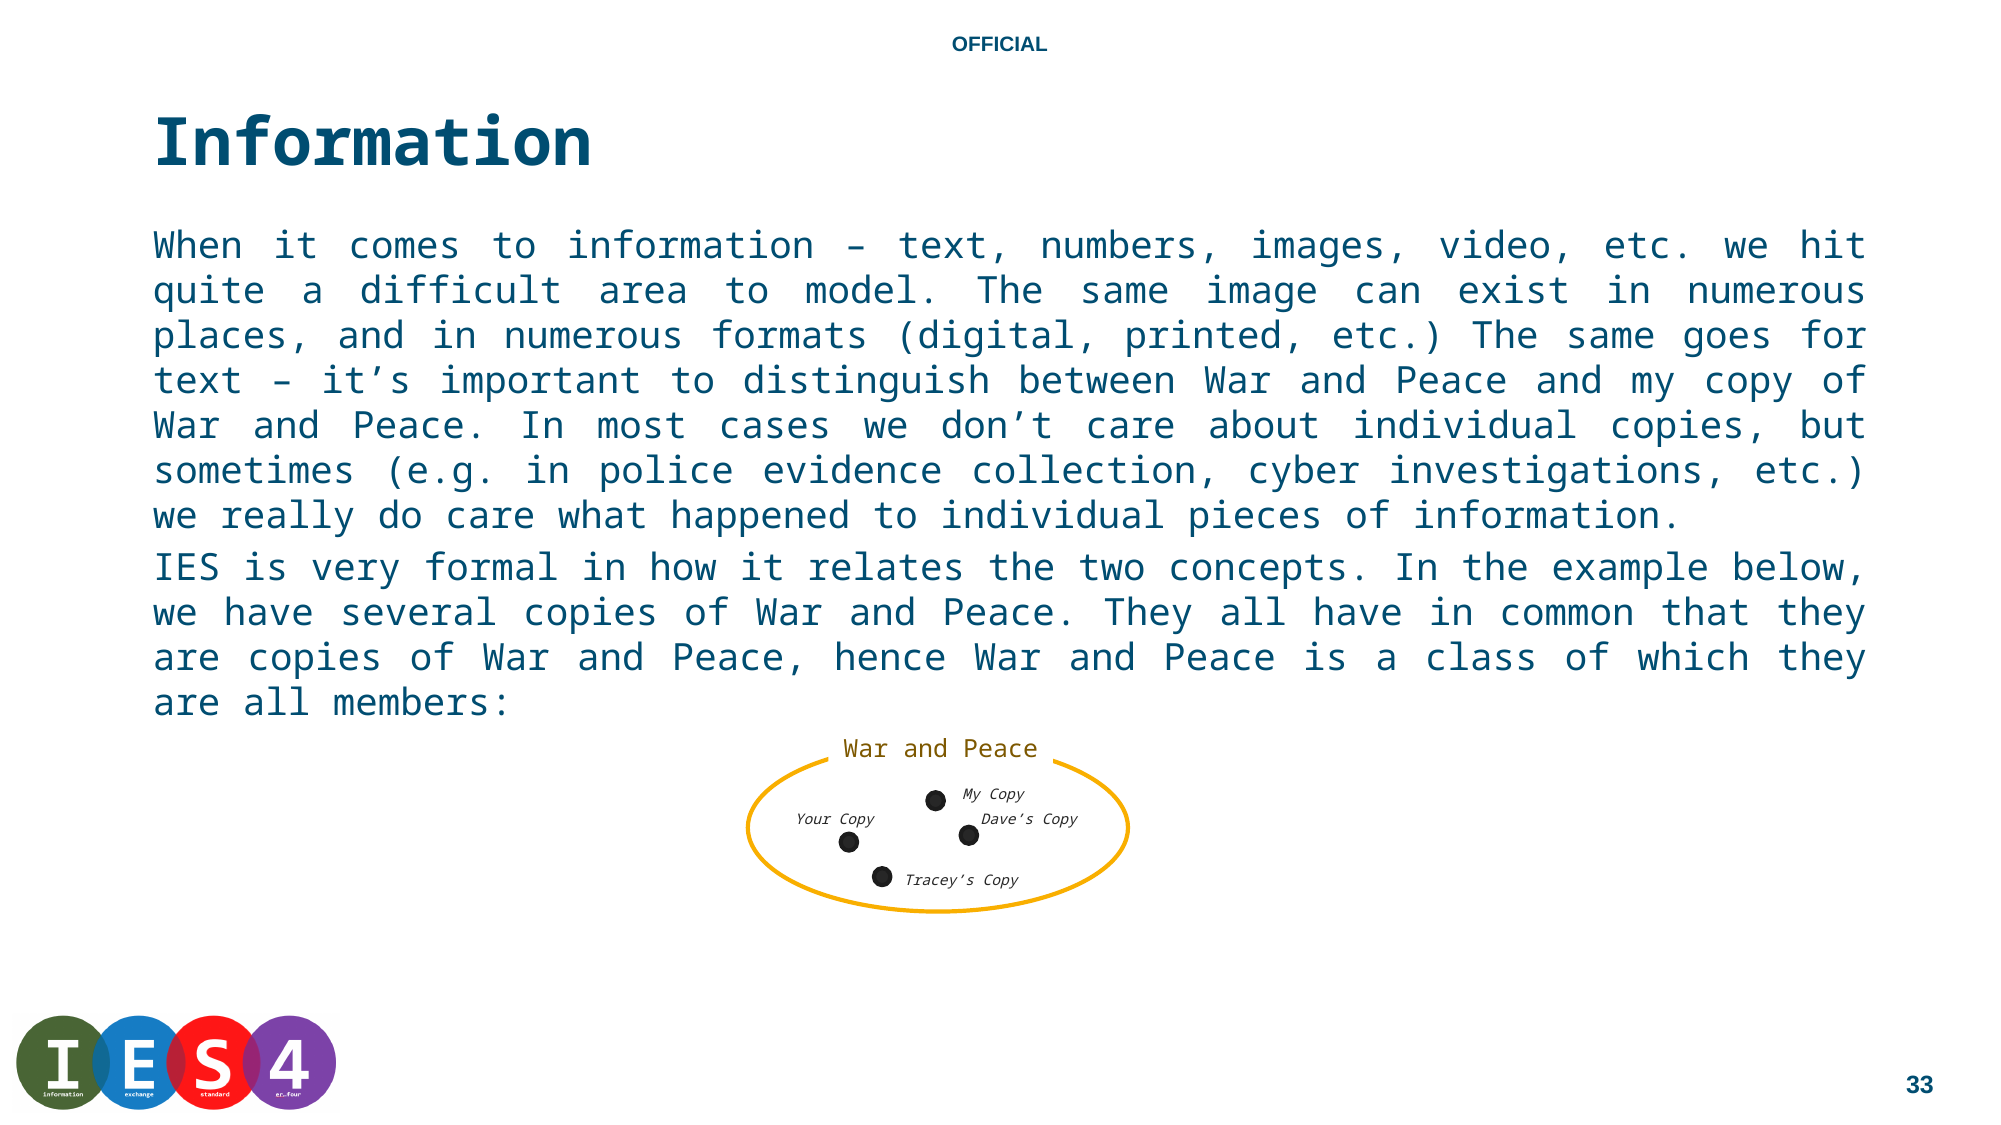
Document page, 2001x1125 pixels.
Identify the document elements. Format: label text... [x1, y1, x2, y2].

text_box [958, 825, 980, 846]
text_box [745, 757, 1131, 914]
text_box [838, 835, 860, 853]
text_box [871, 866, 889, 888]
text_box War and Peace [828, 724, 1053, 770]
picture [12, 1013, 340, 1113]
text_box Your Copy [780, 802, 889, 835]
title Information [138, 80, 1883, 197]
text_box My Copy [947, 777, 1039, 810]
text_box Tracey’s Copy [889, 863, 1033, 897]
text_box [925, 790, 946, 812]
list When it comes to information – text, numbers, images, video, etc. we hit quite a difficult area to model. The same image can exist in numerous places, and in numerous formats (digital, printed, etc.) The same goes for text – it’s important to distinguish between War and Peace and my copy of War and Peace. In most cases we don’t care about individual copies, but sometimes (e.g. in police evidence collection, cyber investigations, etc.) we really do care what happened to individual pieces of information. IES is very formal in how it relates the two concepts. In the example below, we have several copies of War and Peace. They all have in common that they are copies of War and Peace, hence War and Peace is a class of which they are all members: [138, 213, 1883, 679]
text_box Dave’s Copy [965, 802, 1092, 835]
